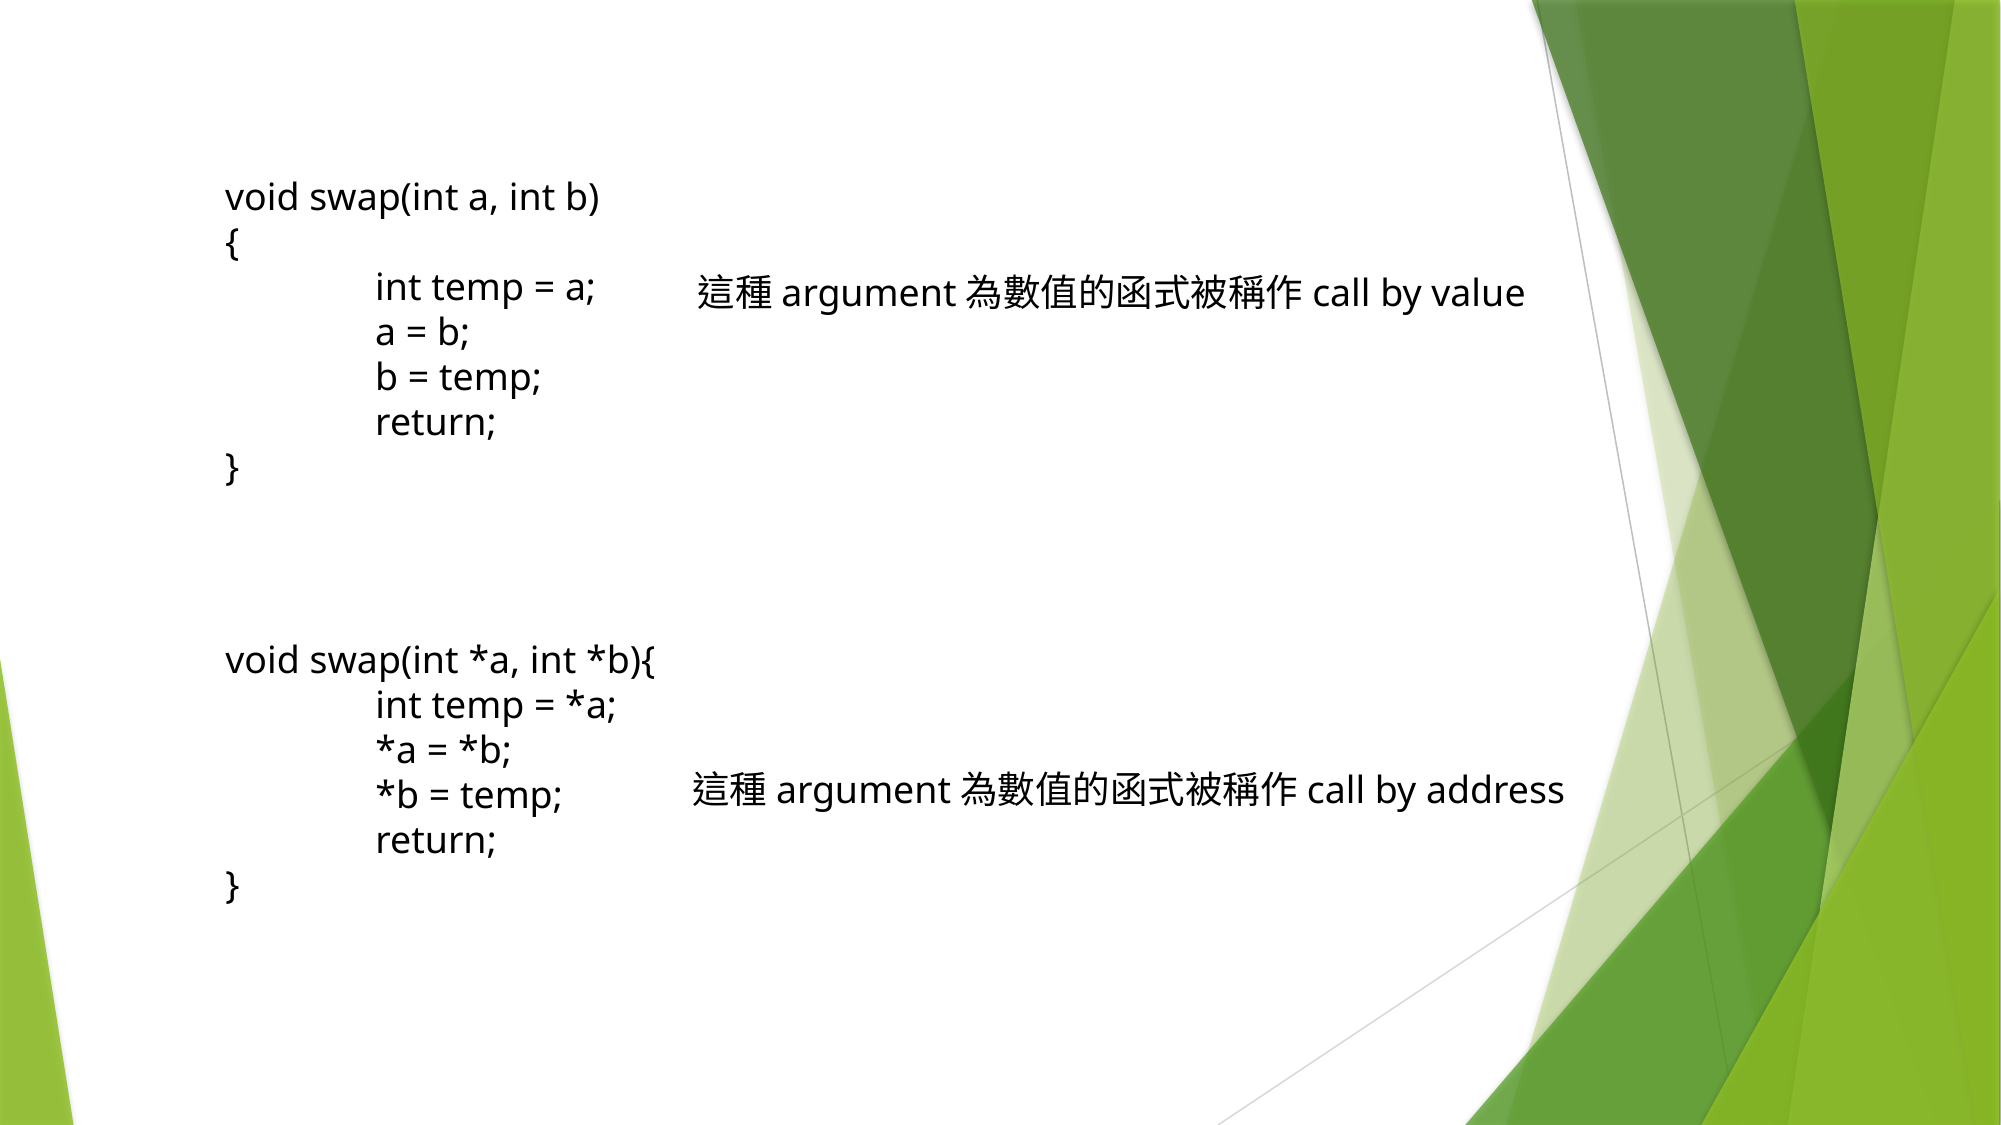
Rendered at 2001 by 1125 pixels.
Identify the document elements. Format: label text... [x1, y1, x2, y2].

text_box void swap(int a, int b){ int temp = a; a = b; b = temp; return; } [210, 165, 628, 496]
text_box void swap(int *a, int *b){ int temp = *a; *a = *b; *b = temp; return; } [210, 629, 699, 914]
text_box 這種argument為數值的函式被稱作call by value [682, 262, 1541, 322]
text_box 這種argument為數值的函式被稱作call by address [677, 758, 1580, 818]
